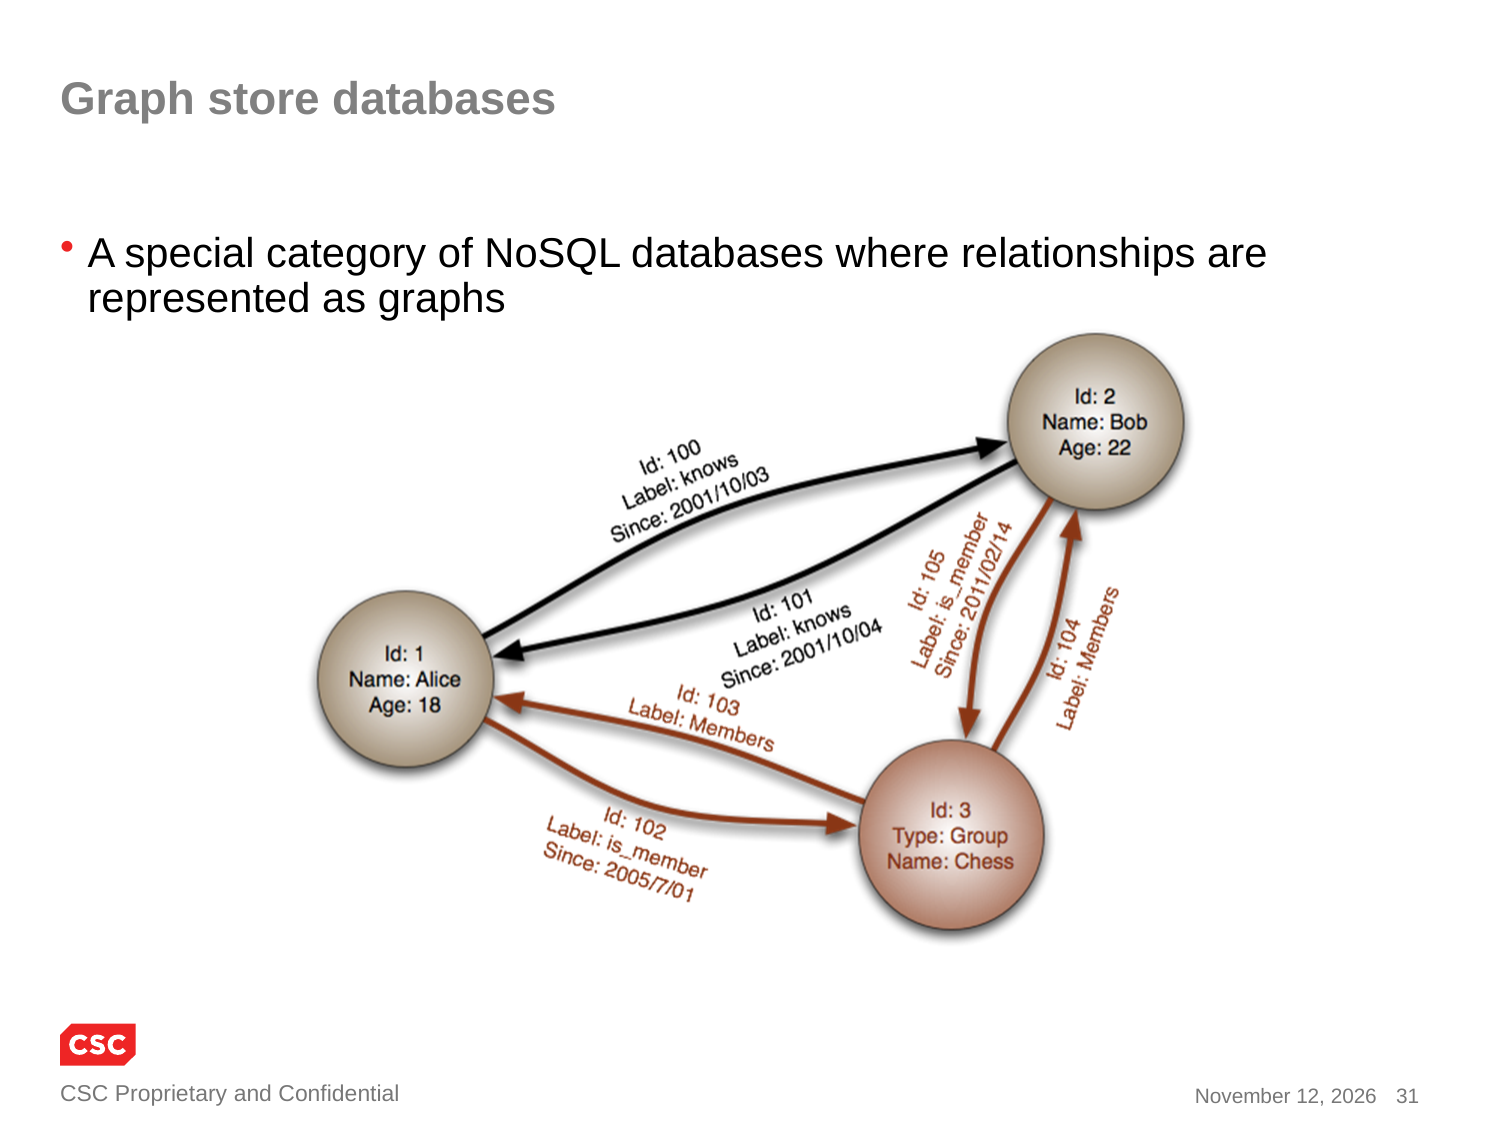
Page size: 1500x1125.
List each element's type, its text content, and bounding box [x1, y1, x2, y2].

picture [286, 309, 1214, 965]
title Graph store databases [60, 74, 1440, 204]
list A special category of NoSQL databases where relationships are represented as graphs [60, 231, 1440, 323]
